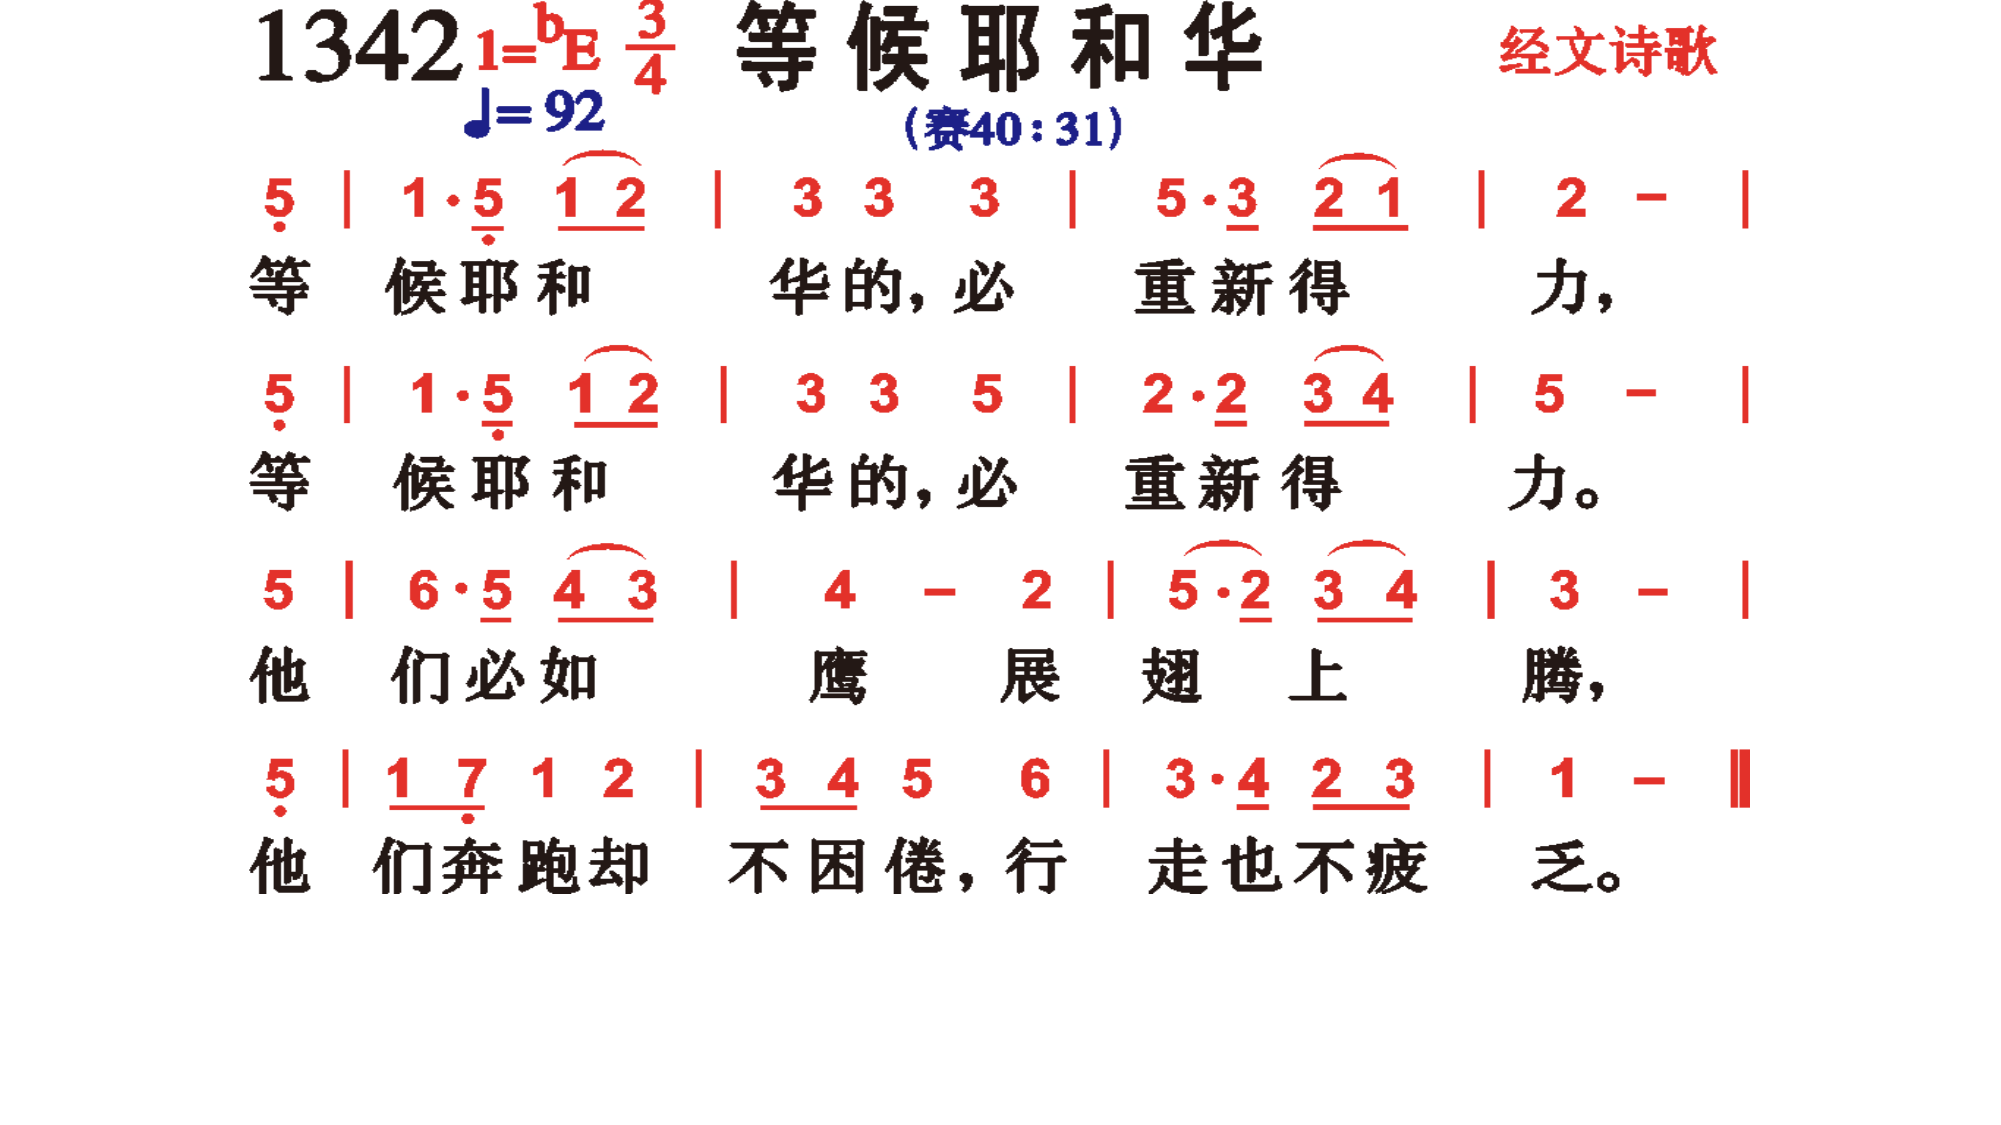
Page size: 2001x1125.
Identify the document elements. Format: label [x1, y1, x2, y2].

picture [249, 0, 1750, 894]
